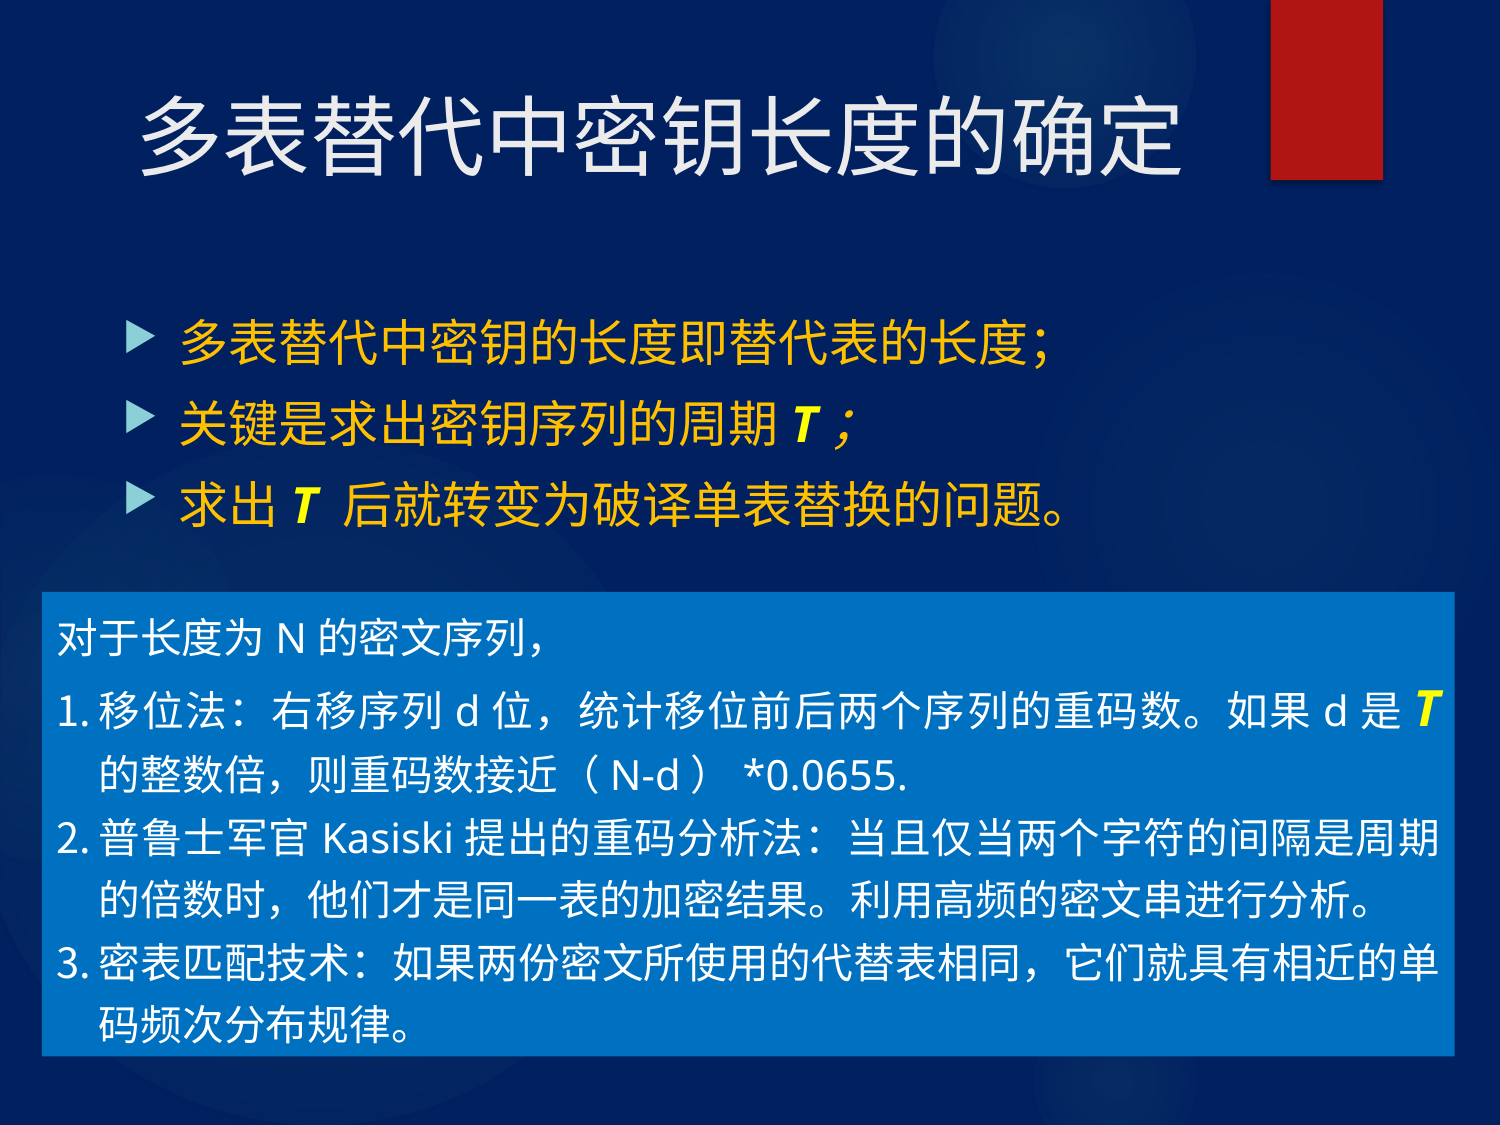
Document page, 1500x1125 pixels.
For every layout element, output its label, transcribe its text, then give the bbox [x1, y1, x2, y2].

text_box 对于长度为N的密文序列， 移位法：右移序列d位，统计移位前后两个序列的重码数。如果d是T 的整数倍，则重码数接近（N-d）*0.0655. 普鲁士军官Kasiski提出的重码分析法：当且仅当两个字符的间隔是周期的倍数时，他们才是同一表的加密结果。利用高频的密文串进行分析。 密表匹配技术：如果两份密文所使用的代替表相同，它们就具有相近的单码频次分布规律。 [41, 591, 1455, 1057]
list 多表替代中密钥的长度即替代表的长度； 关键是求出密钥序列的周期T； 求出T 后就转变为破译单表替换的问题。 [107, 304, 1209, 558]
title 多表替代中密钥长度的确定 [79, 74, 1237, 304]
